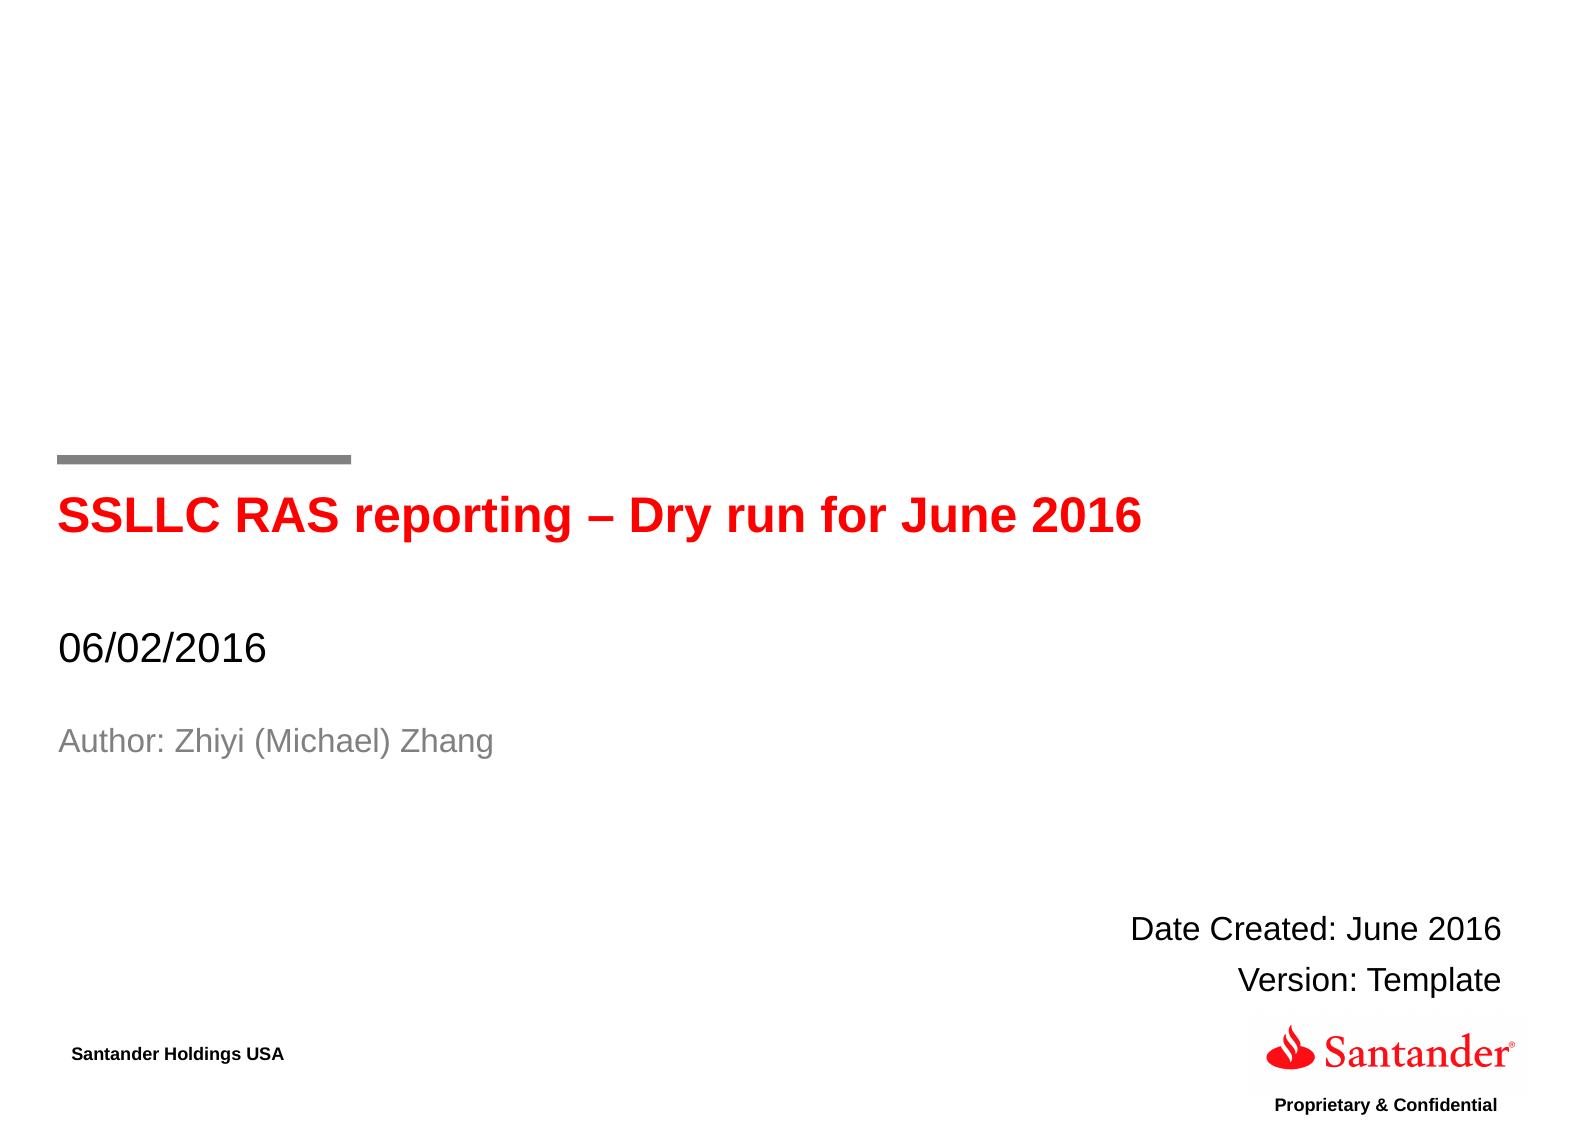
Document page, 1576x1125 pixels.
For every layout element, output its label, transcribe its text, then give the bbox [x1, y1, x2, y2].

list Author: Zhiyi (Michael) Zhang [58, 711, 1460, 783]
list SSLLC RAS reporting – Dry run for June 2016 [57, 475, 1460, 533]
picture [1247, 1011, 1528, 1094]
text_box Date Created: June 2016 Version: Template [681, 905, 1517, 1006]
list 06/02/2016 [58, 613, 805, 685]
